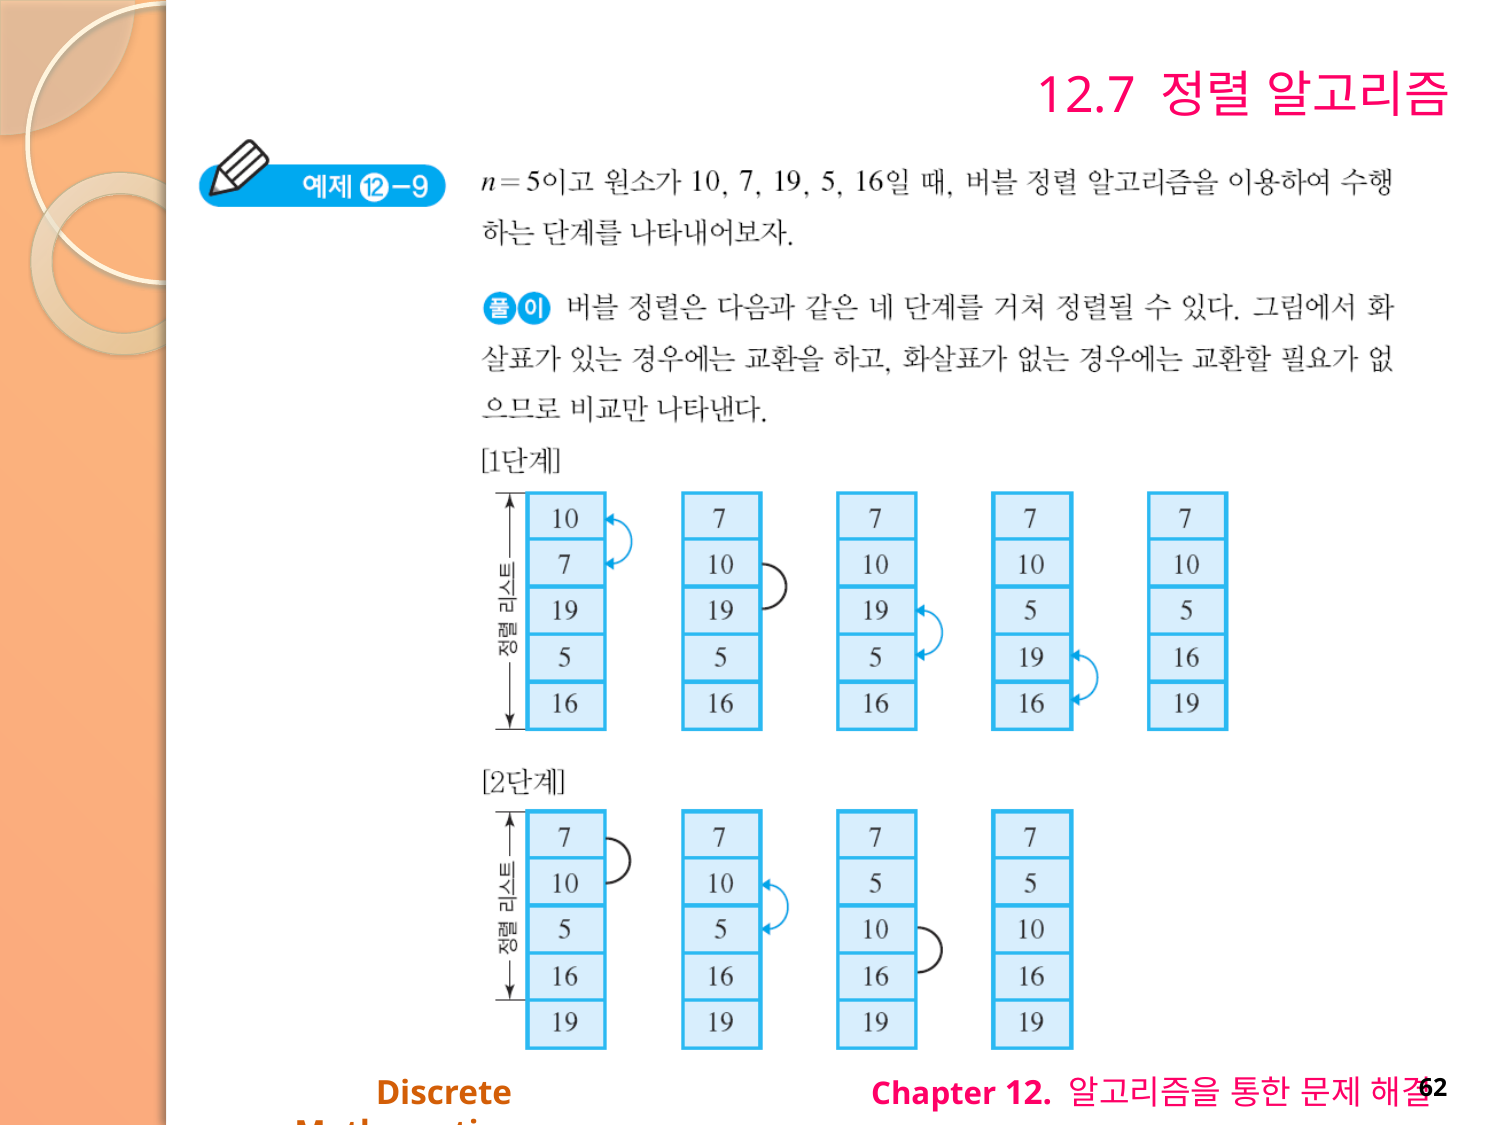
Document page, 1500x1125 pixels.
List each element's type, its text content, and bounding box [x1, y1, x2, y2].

slide_number 62 [1382, 1071, 1484, 1114]
text_box Chapter 12. 알고리즘을 통한 문제 해결 [856, 1063, 1478, 1119]
picture [187, 136, 1411, 1059]
title 12.7 정렬 알고리즘 [235, 45, 1466, 141]
text_box Discrete Mathematics [172, 1063, 528, 1125]
